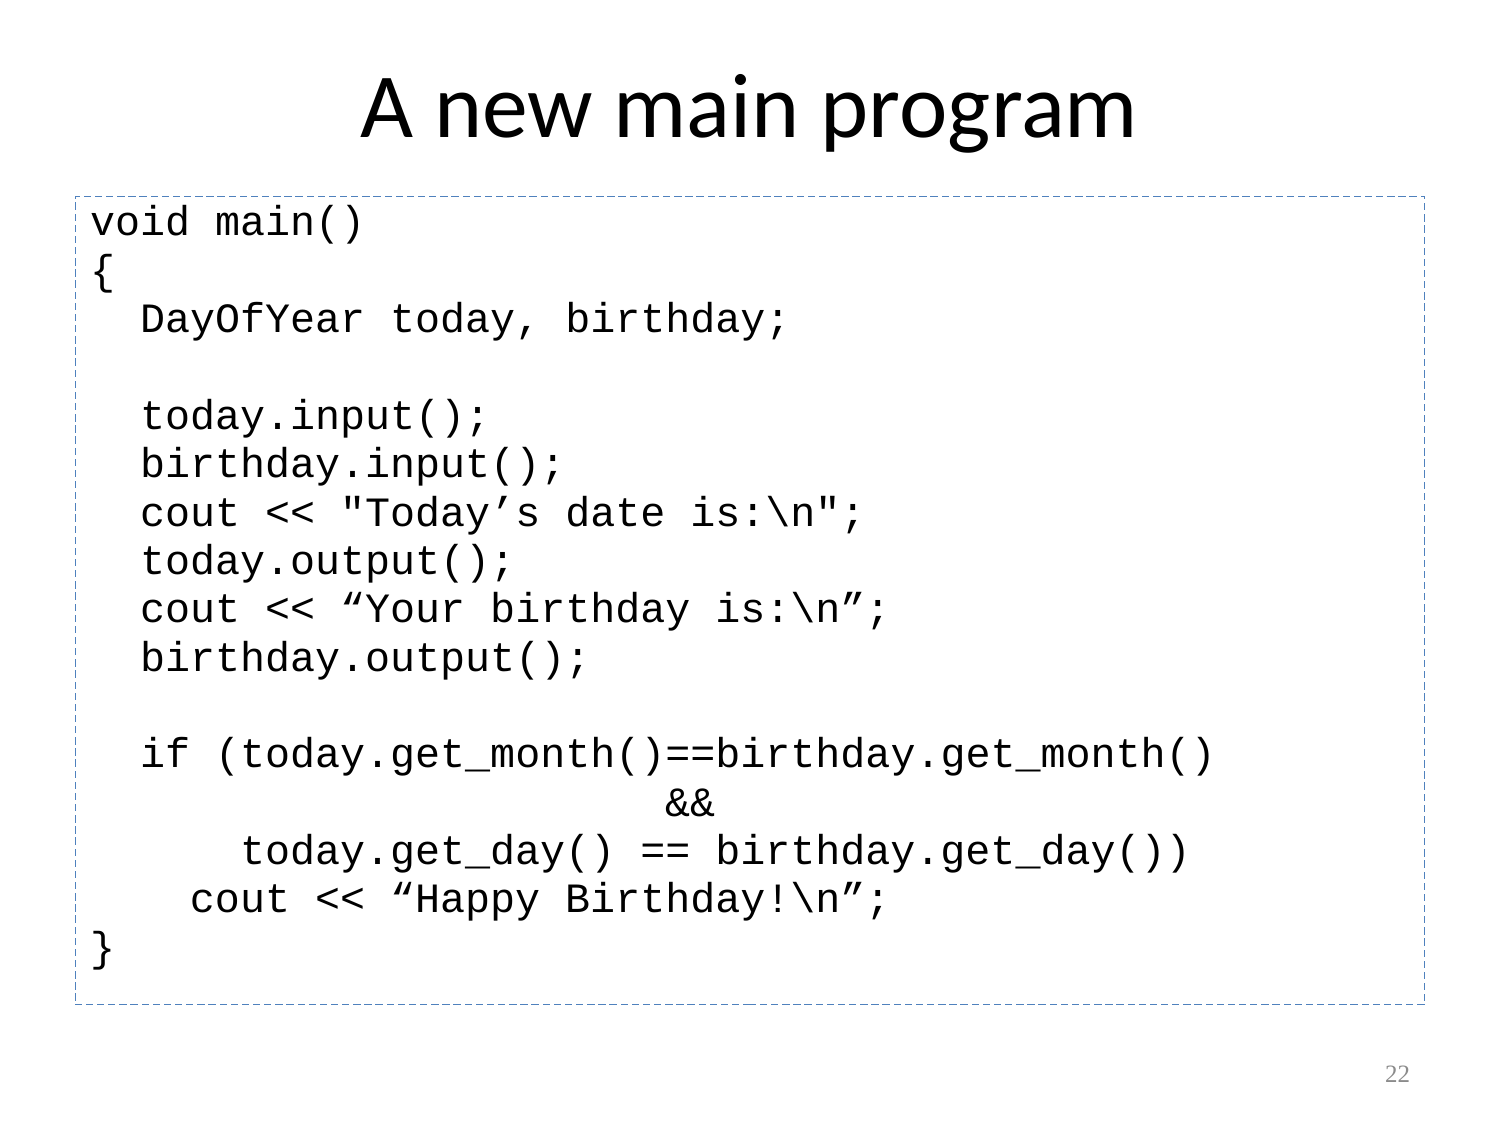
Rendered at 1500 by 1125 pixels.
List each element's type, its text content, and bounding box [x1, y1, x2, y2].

list void main() { DayOfYear today, birthday; today.input(); birthday.input(); cout << "Today’s date is:\n"; today.output(); cout << “Your birthday is:\n”; birthday.output(); if (today.get_month()==birthday.get_month() && today.get_day() == birthday.get_day()) cout << “Happy Birthday!\n”; } [75, 196, 1425, 1005]
slide_number 22 [1074, 1042, 1425, 1103]
title A new main program [75, 7, 1425, 195]
